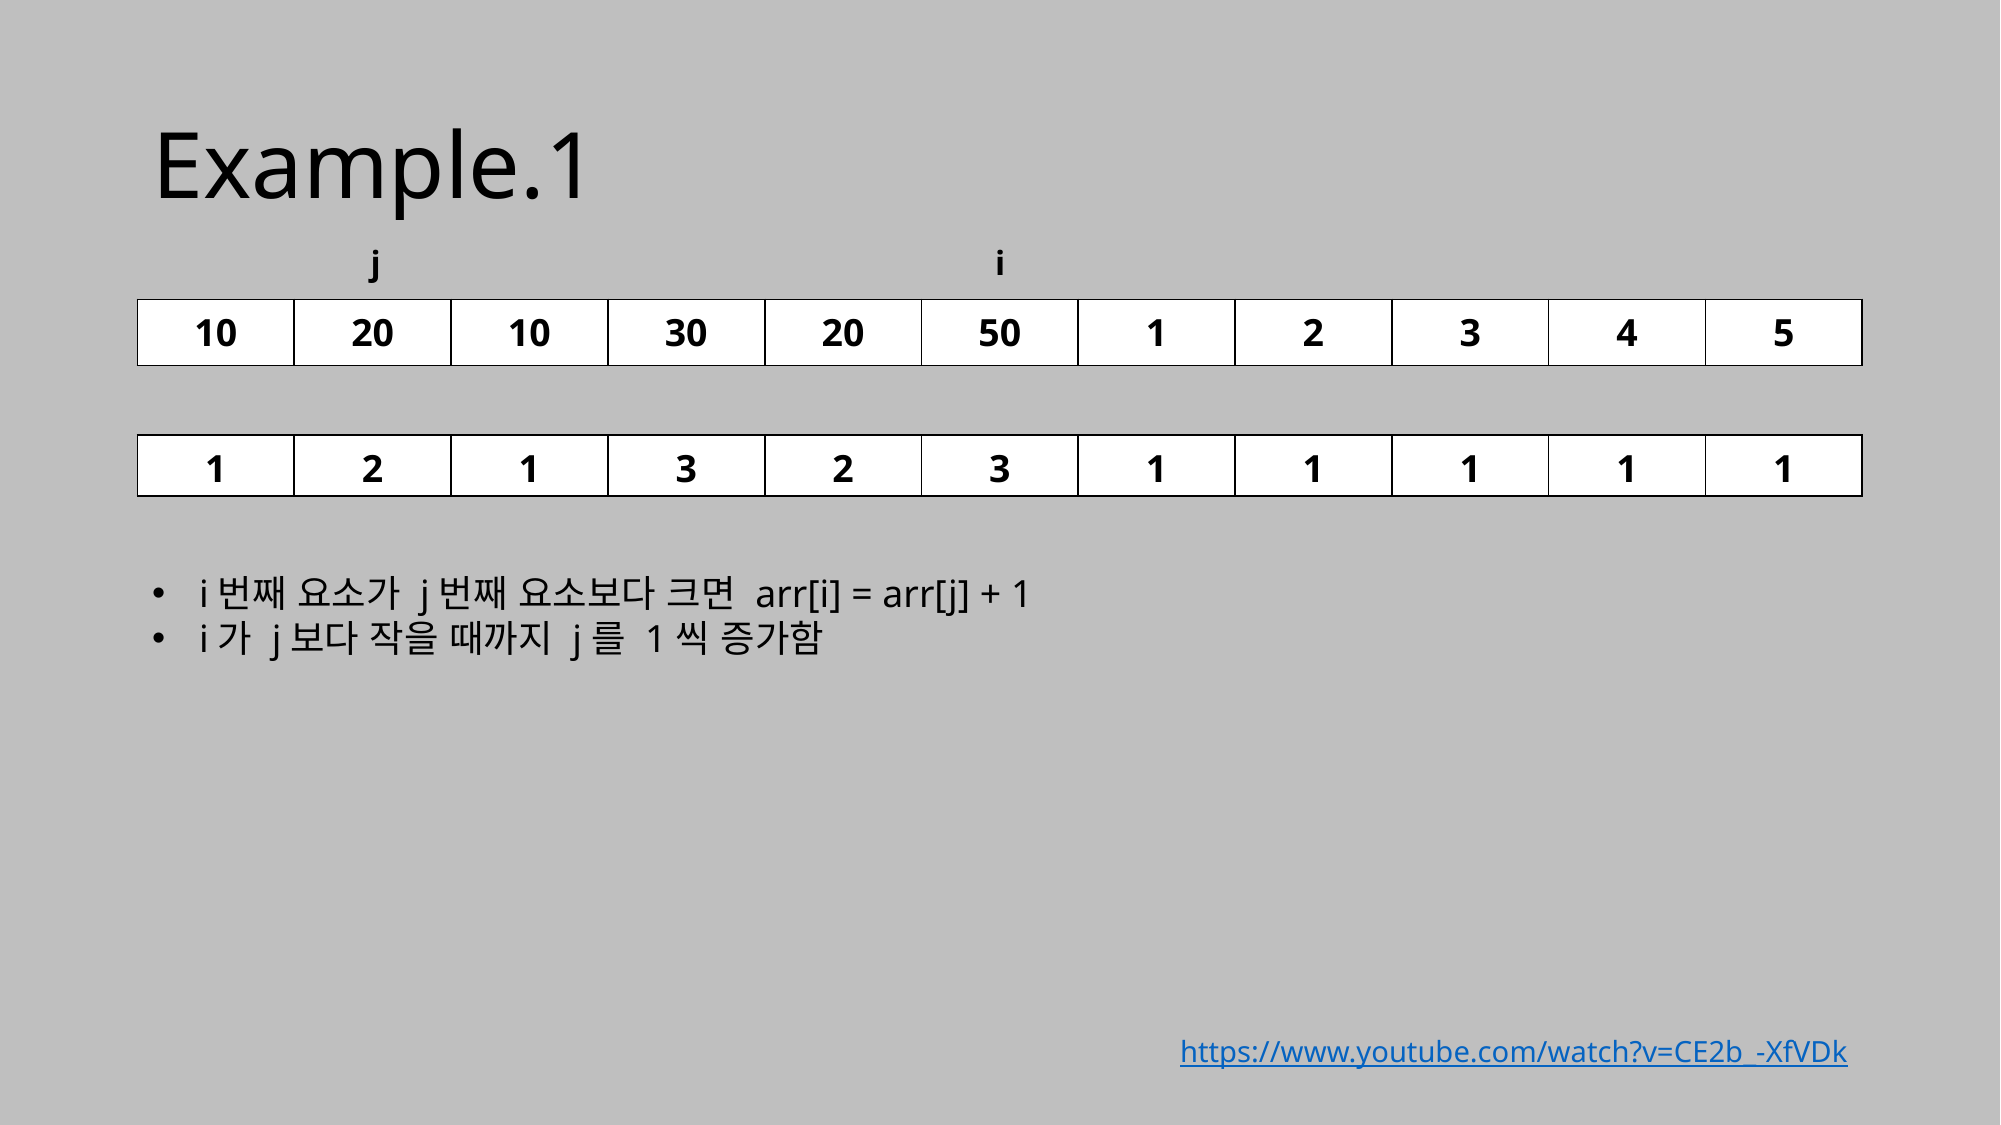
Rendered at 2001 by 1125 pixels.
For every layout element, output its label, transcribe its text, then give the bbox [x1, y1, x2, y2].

table_header 5 [1706, 300, 1861, 365]
table_header 1 [1079, 300, 1234, 365]
table_header 10 [138, 300, 293, 365]
table_header 1 [1079, 436, 1234, 495]
table_header 20 [295, 300, 450, 365]
title Example.1 [137, 59, 1863, 278]
table_header 4 [1549, 300, 1705, 365]
table_header 1 [1549, 436, 1705, 495]
table_header 2 [1236, 300, 1391, 365]
text_box i [948, 234, 1052, 289]
text_box https://www.youtube.com/watch?v=CE2b_-XfVDk [137, 1025, 1863, 1081]
table_header 3 [609, 436, 764, 495]
table_header 10 [452, 300, 607, 365]
table_header 3 [1393, 300, 1548, 365]
table_header 30 [609, 300, 764, 365]
text_box j [324, 234, 428, 289]
table_header 1 [138, 436, 293, 495]
table_header 3 [922, 436, 1077, 495]
text_box i번째 요소가 j번째 요소보다 크면 arr[i] = arr[j] + 1 i가 j보다 작을 때까지 j를 1씩 증가함 [137, 562, 1863, 668]
table_header 1 [1236, 436, 1391, 495]
table_header 20 [766, 300, 921, 365]
table_header 2 [295, 436, 450, 495]
table_header 1 [452, 436, 607, 495]
table_header 2 [766, 436, 921, 495]
table_header 1 [1706, 436, 1861, 495]
table_header 50 [922, 300, 1077, 365]
table_header 1 [1393, 436, 1548, 495]
